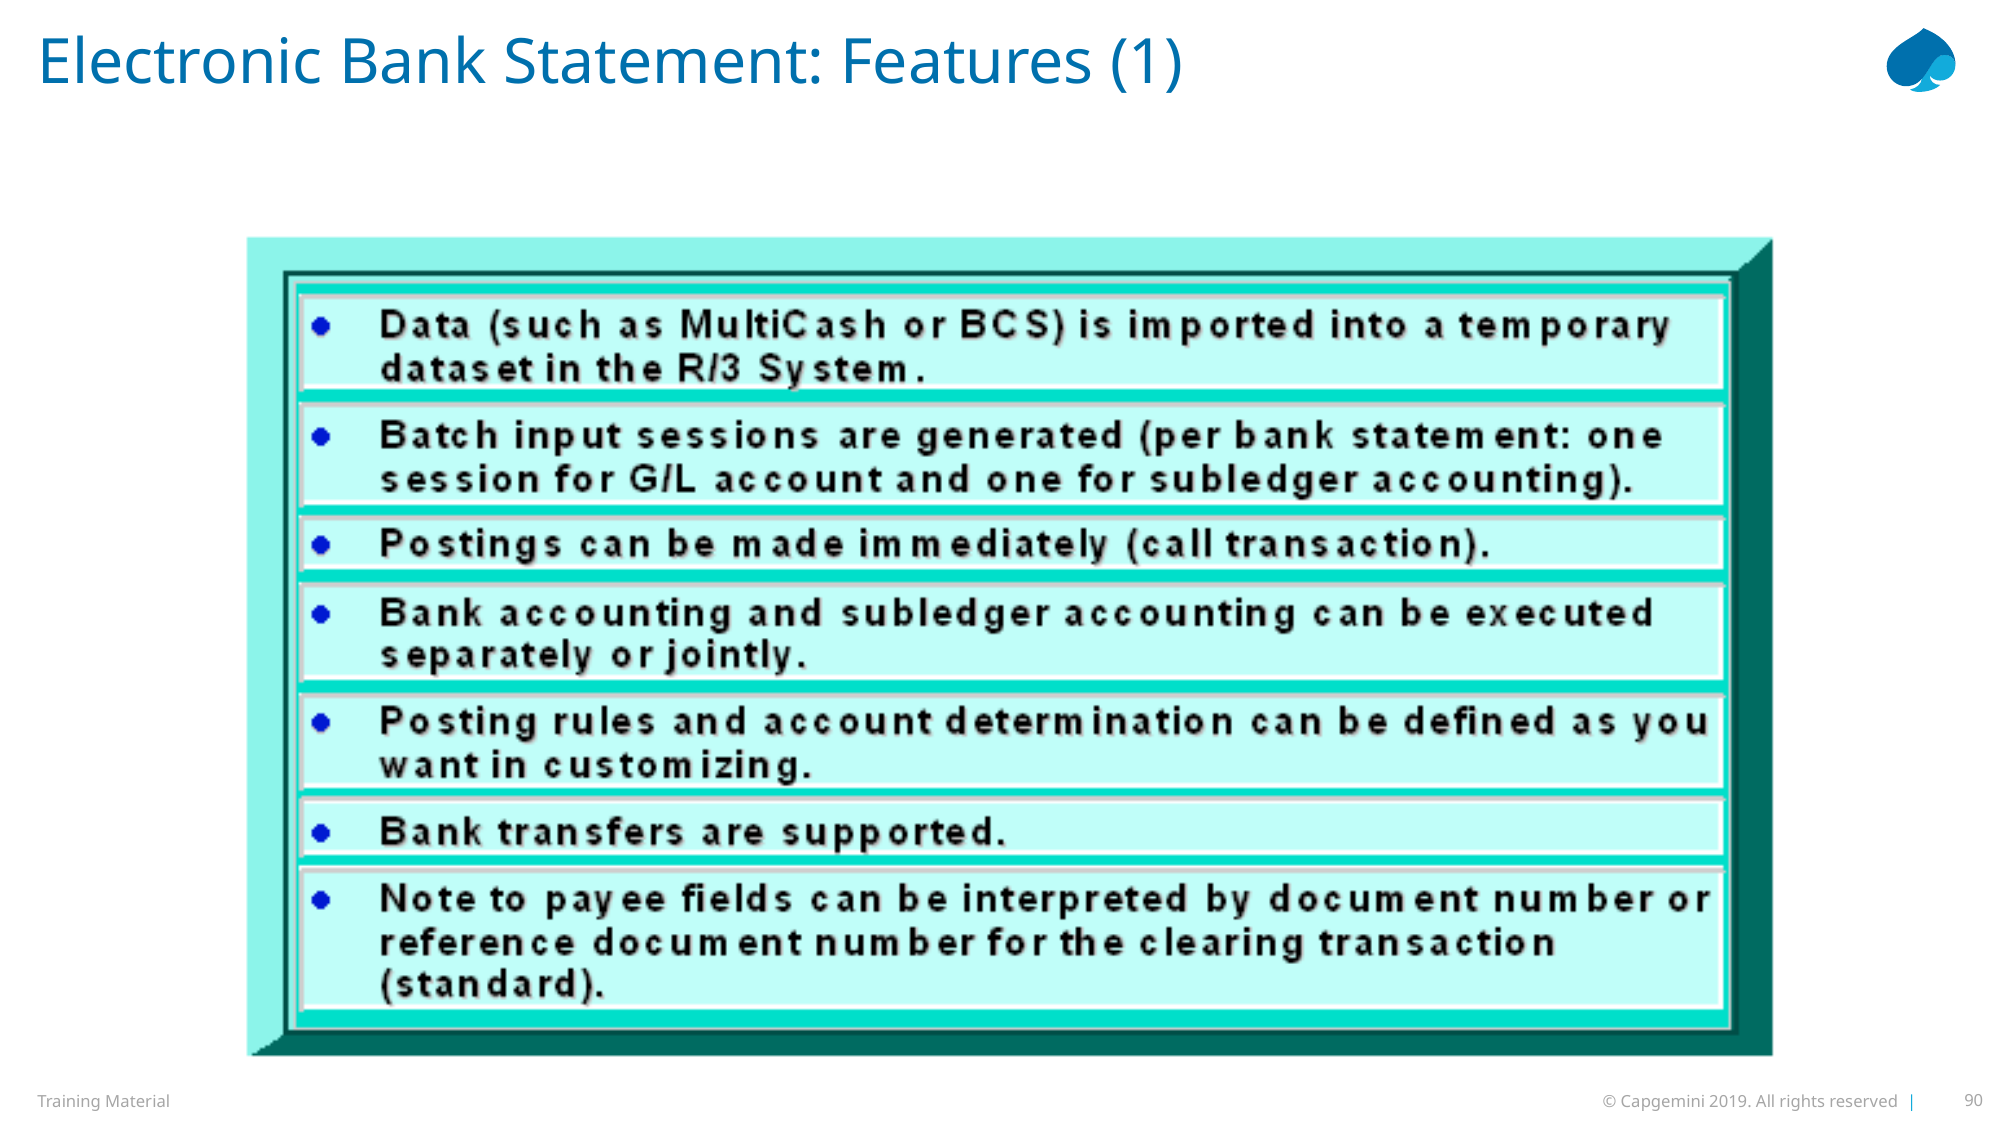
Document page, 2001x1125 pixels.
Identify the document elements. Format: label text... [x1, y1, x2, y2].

title Electronic Bank Statement: Features (1) [37, 0, 1863, 119]
picture [226, 220, 1774, 1071]
